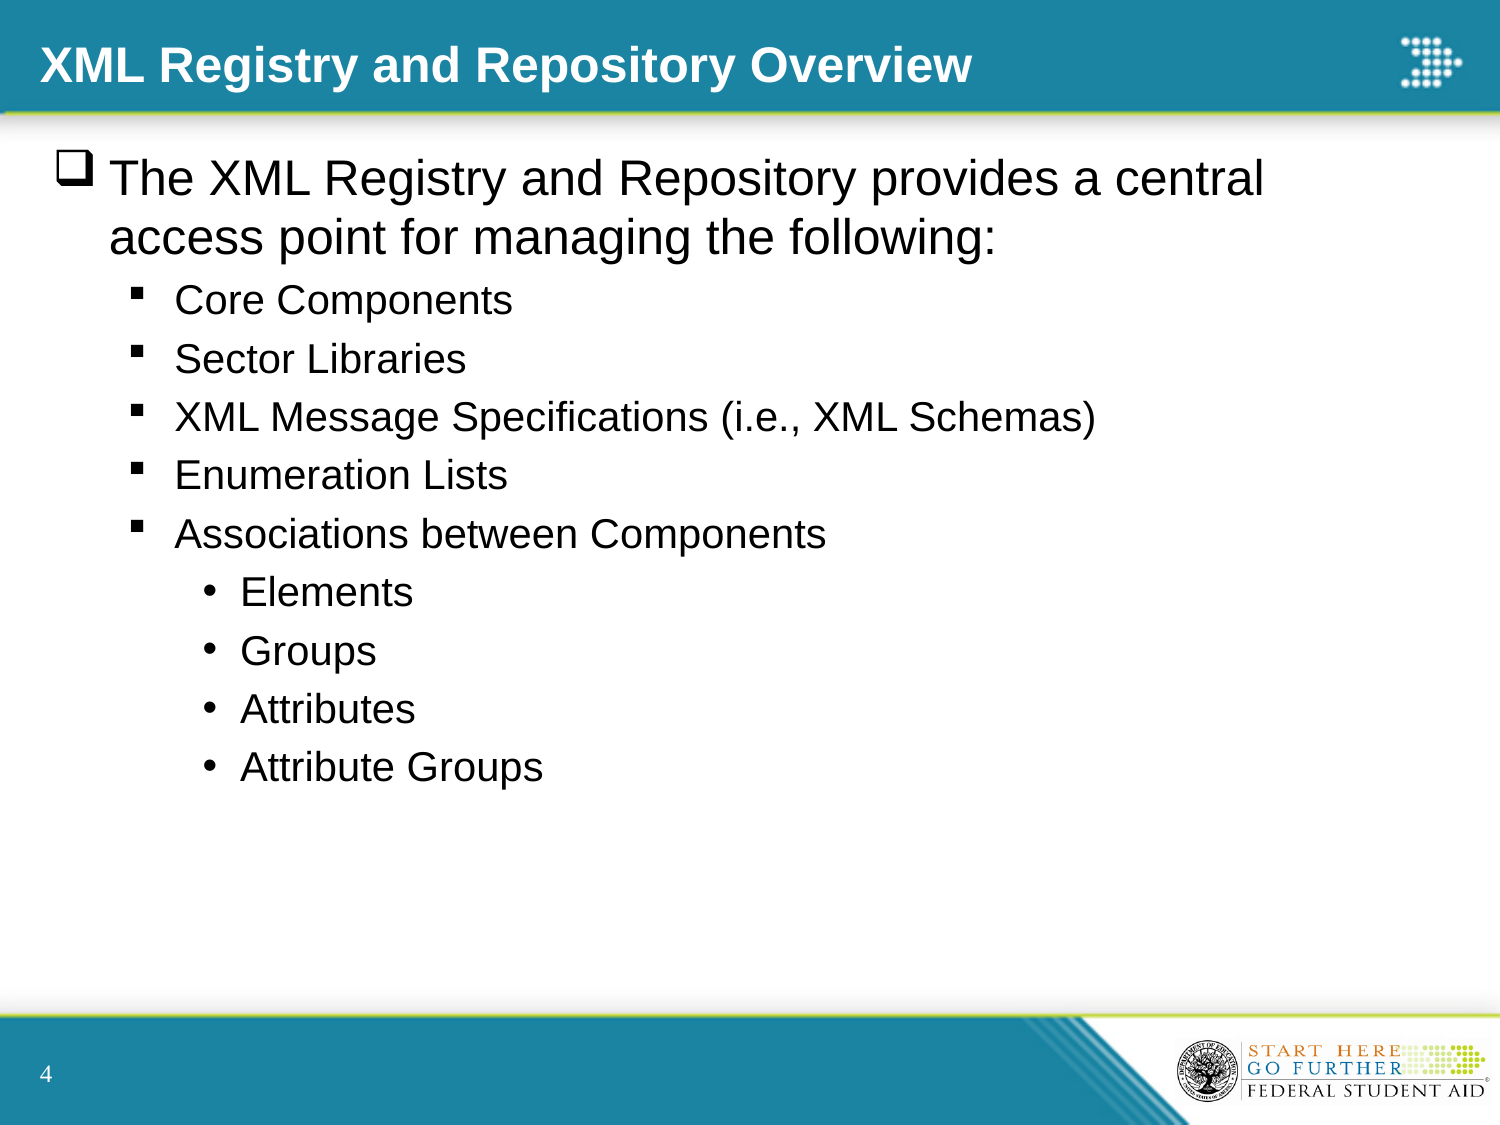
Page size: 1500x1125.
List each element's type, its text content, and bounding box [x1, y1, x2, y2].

picture [0, 0, 1500, 1125]
list The XML Registry and Repository provides a central access point for managing the following: Core Components Sector Libraries XML Message Specifications (i.e., XML Schemas) Enumeration Lists Associations between Components Elements Groups Attributes Attribute Groups [37, 137, 1388, 888]
title XML Registry and Repository Overview [24, 0, 1388, 126]
